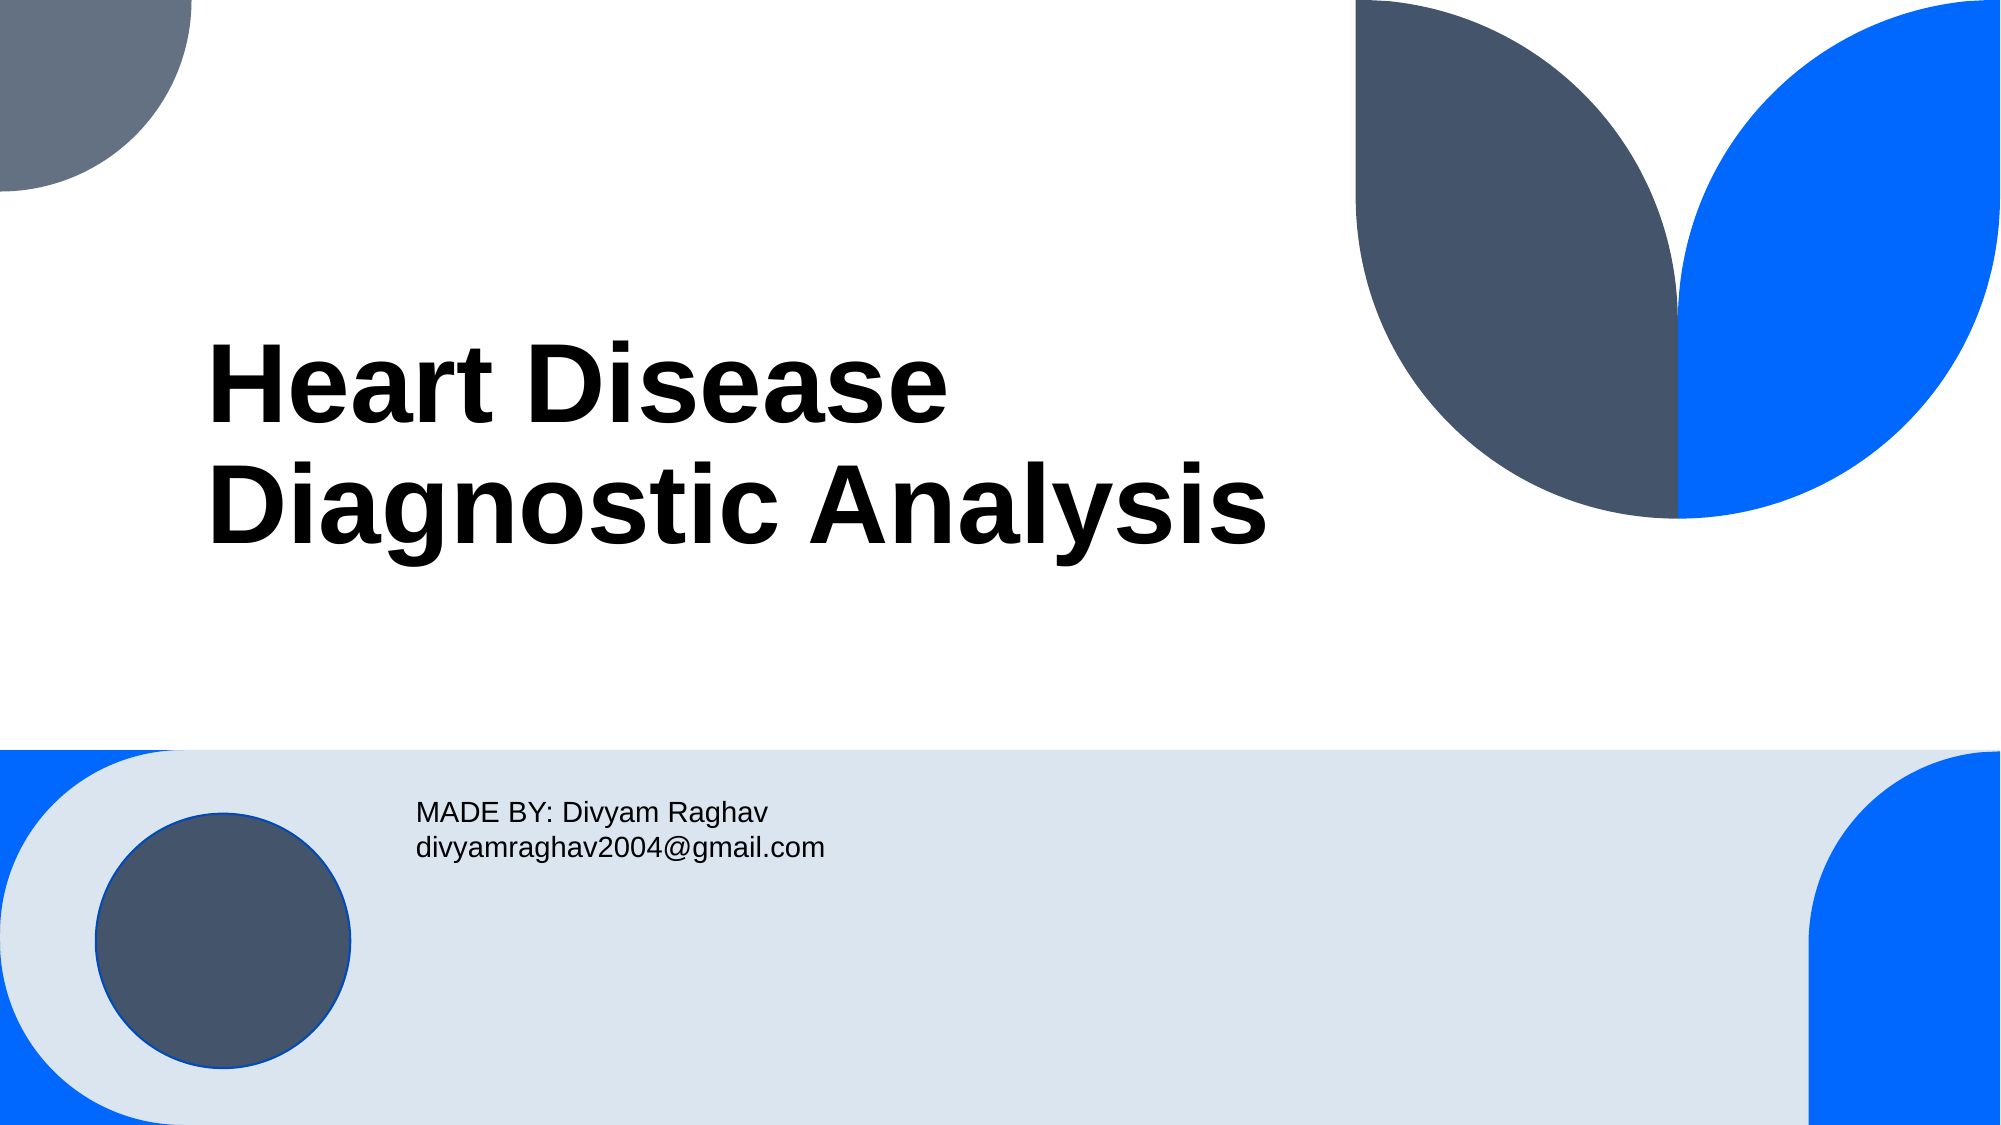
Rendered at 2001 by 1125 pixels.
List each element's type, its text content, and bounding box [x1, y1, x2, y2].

title Heart Disease Diagnostic Analysis [191, 184, 1486, 576]
text_box MADE BY: Divyam Raghav divyamraghav2004@gmail.com [401, 786, 1277, 871]
